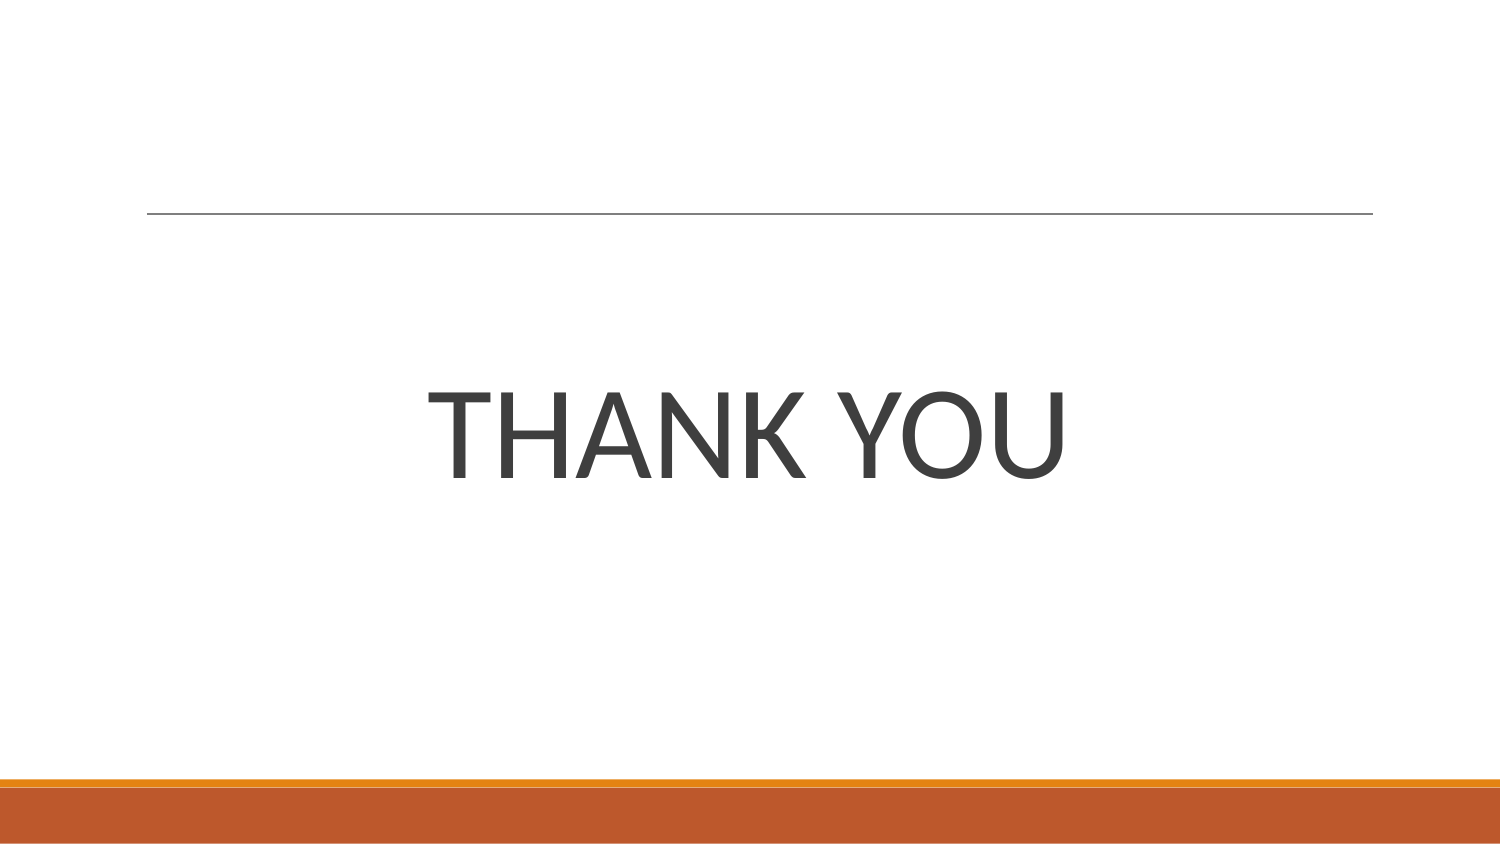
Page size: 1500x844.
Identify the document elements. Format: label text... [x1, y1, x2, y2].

list THANK YOU [51, 189, 1449, 750]
